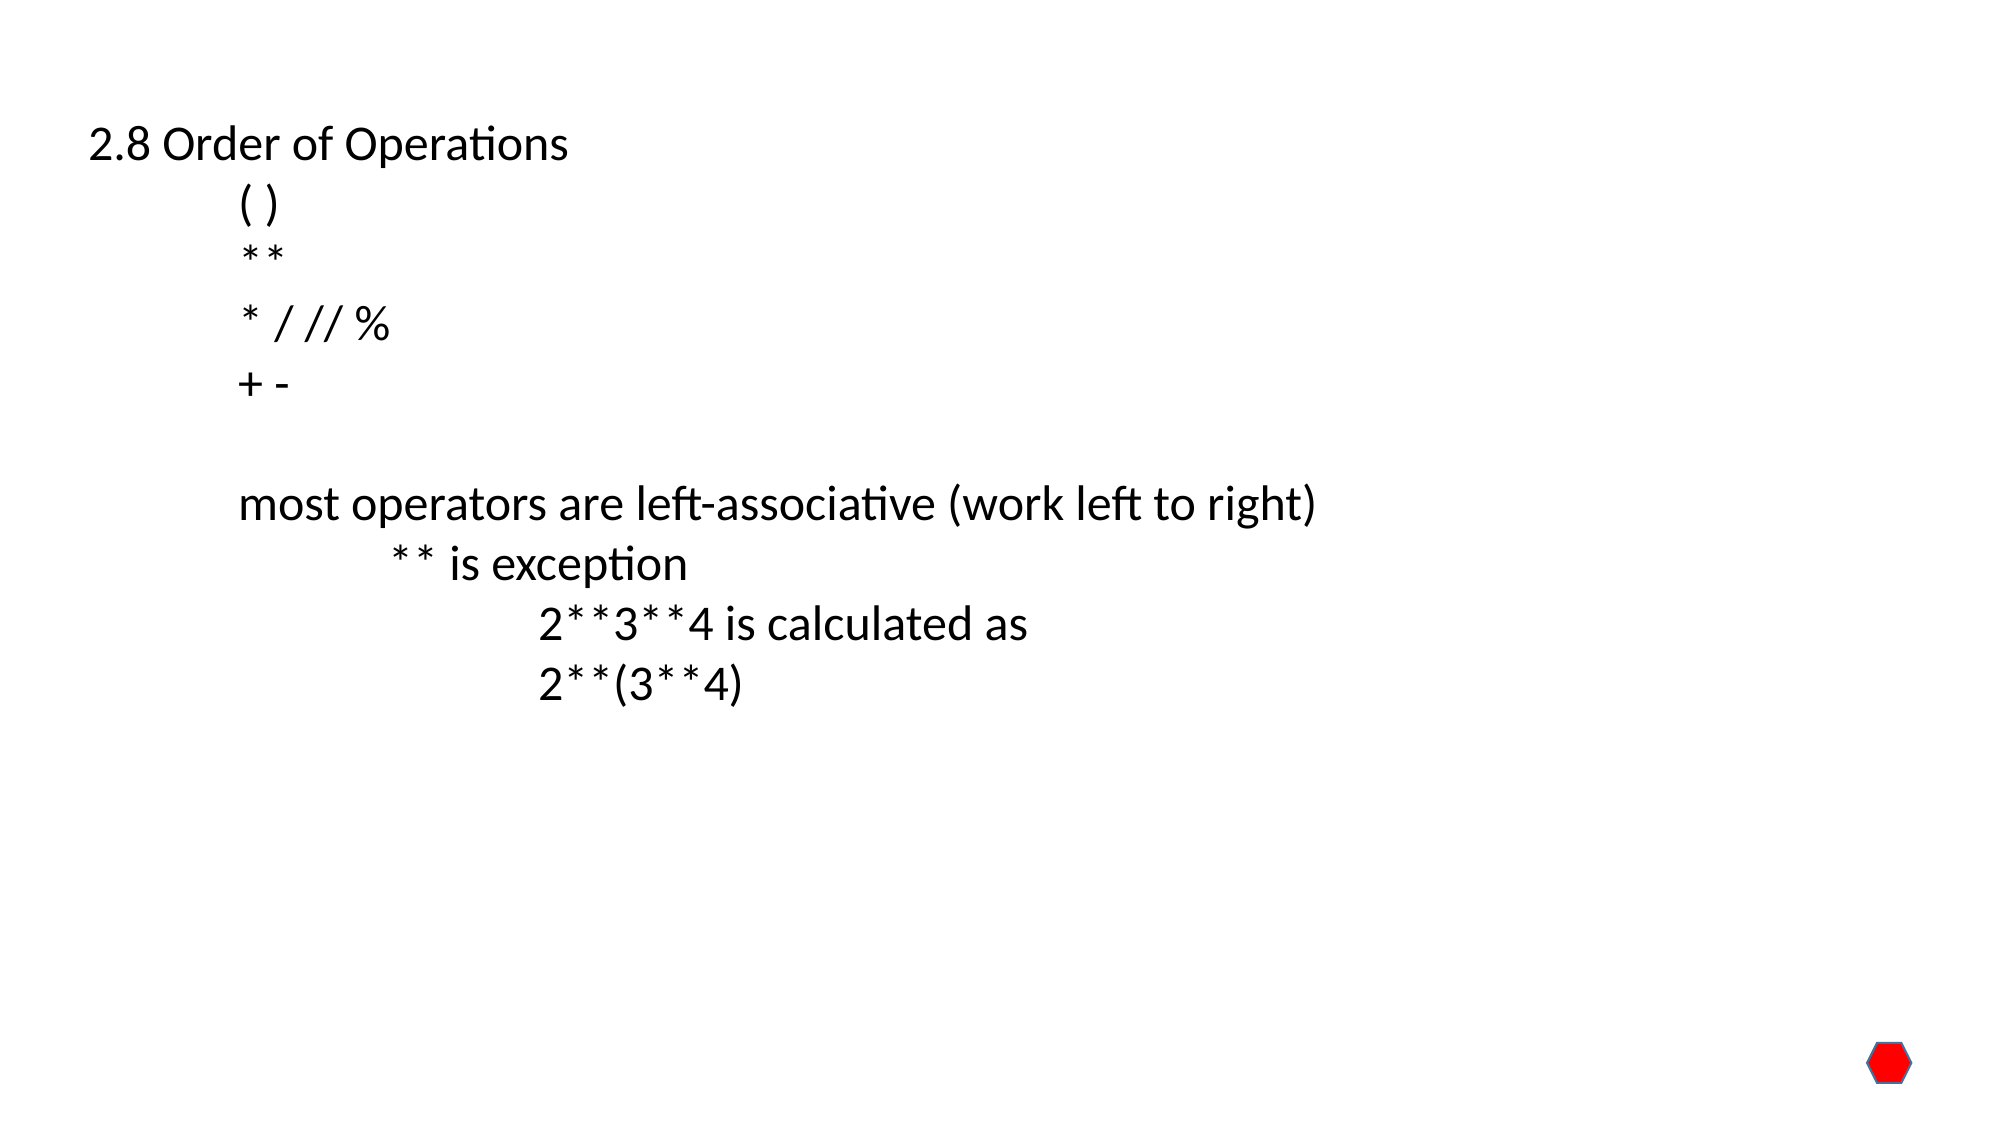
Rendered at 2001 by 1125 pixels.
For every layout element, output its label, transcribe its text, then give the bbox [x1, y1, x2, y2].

text_box [1865, 1041, 1913, 1084]
text_box 2.8 Order of Operations ( ) ** * / // % + - most operators are left-associative (work left to right) ** is exception 2**3**4 is calculated as 2**(3**4) [73, 103, 1944, 718]
